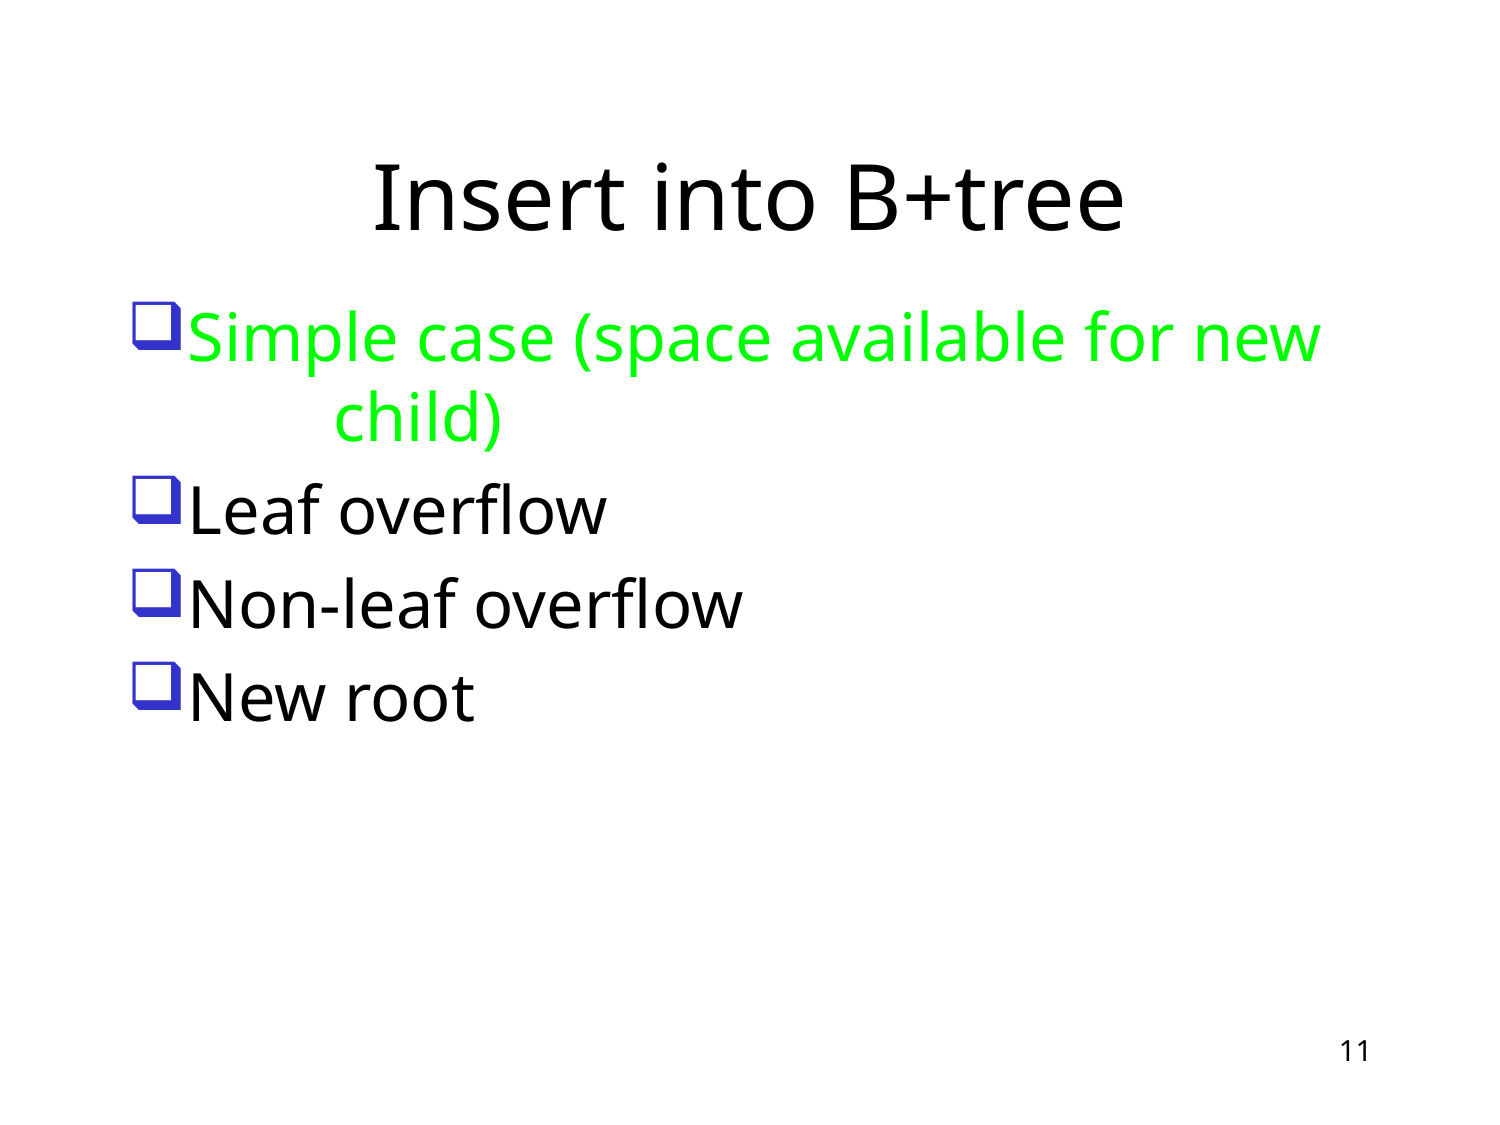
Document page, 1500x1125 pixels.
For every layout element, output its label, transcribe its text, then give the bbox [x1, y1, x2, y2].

title Insert into B+tree [112, 99, 1388, 288]
slide_number 11 [1074, 1024, 1388, 1101]
list Simple case (space available for new child) Leaf overflow Non-leaf overflow New root [112, 287, 1376, 779]
